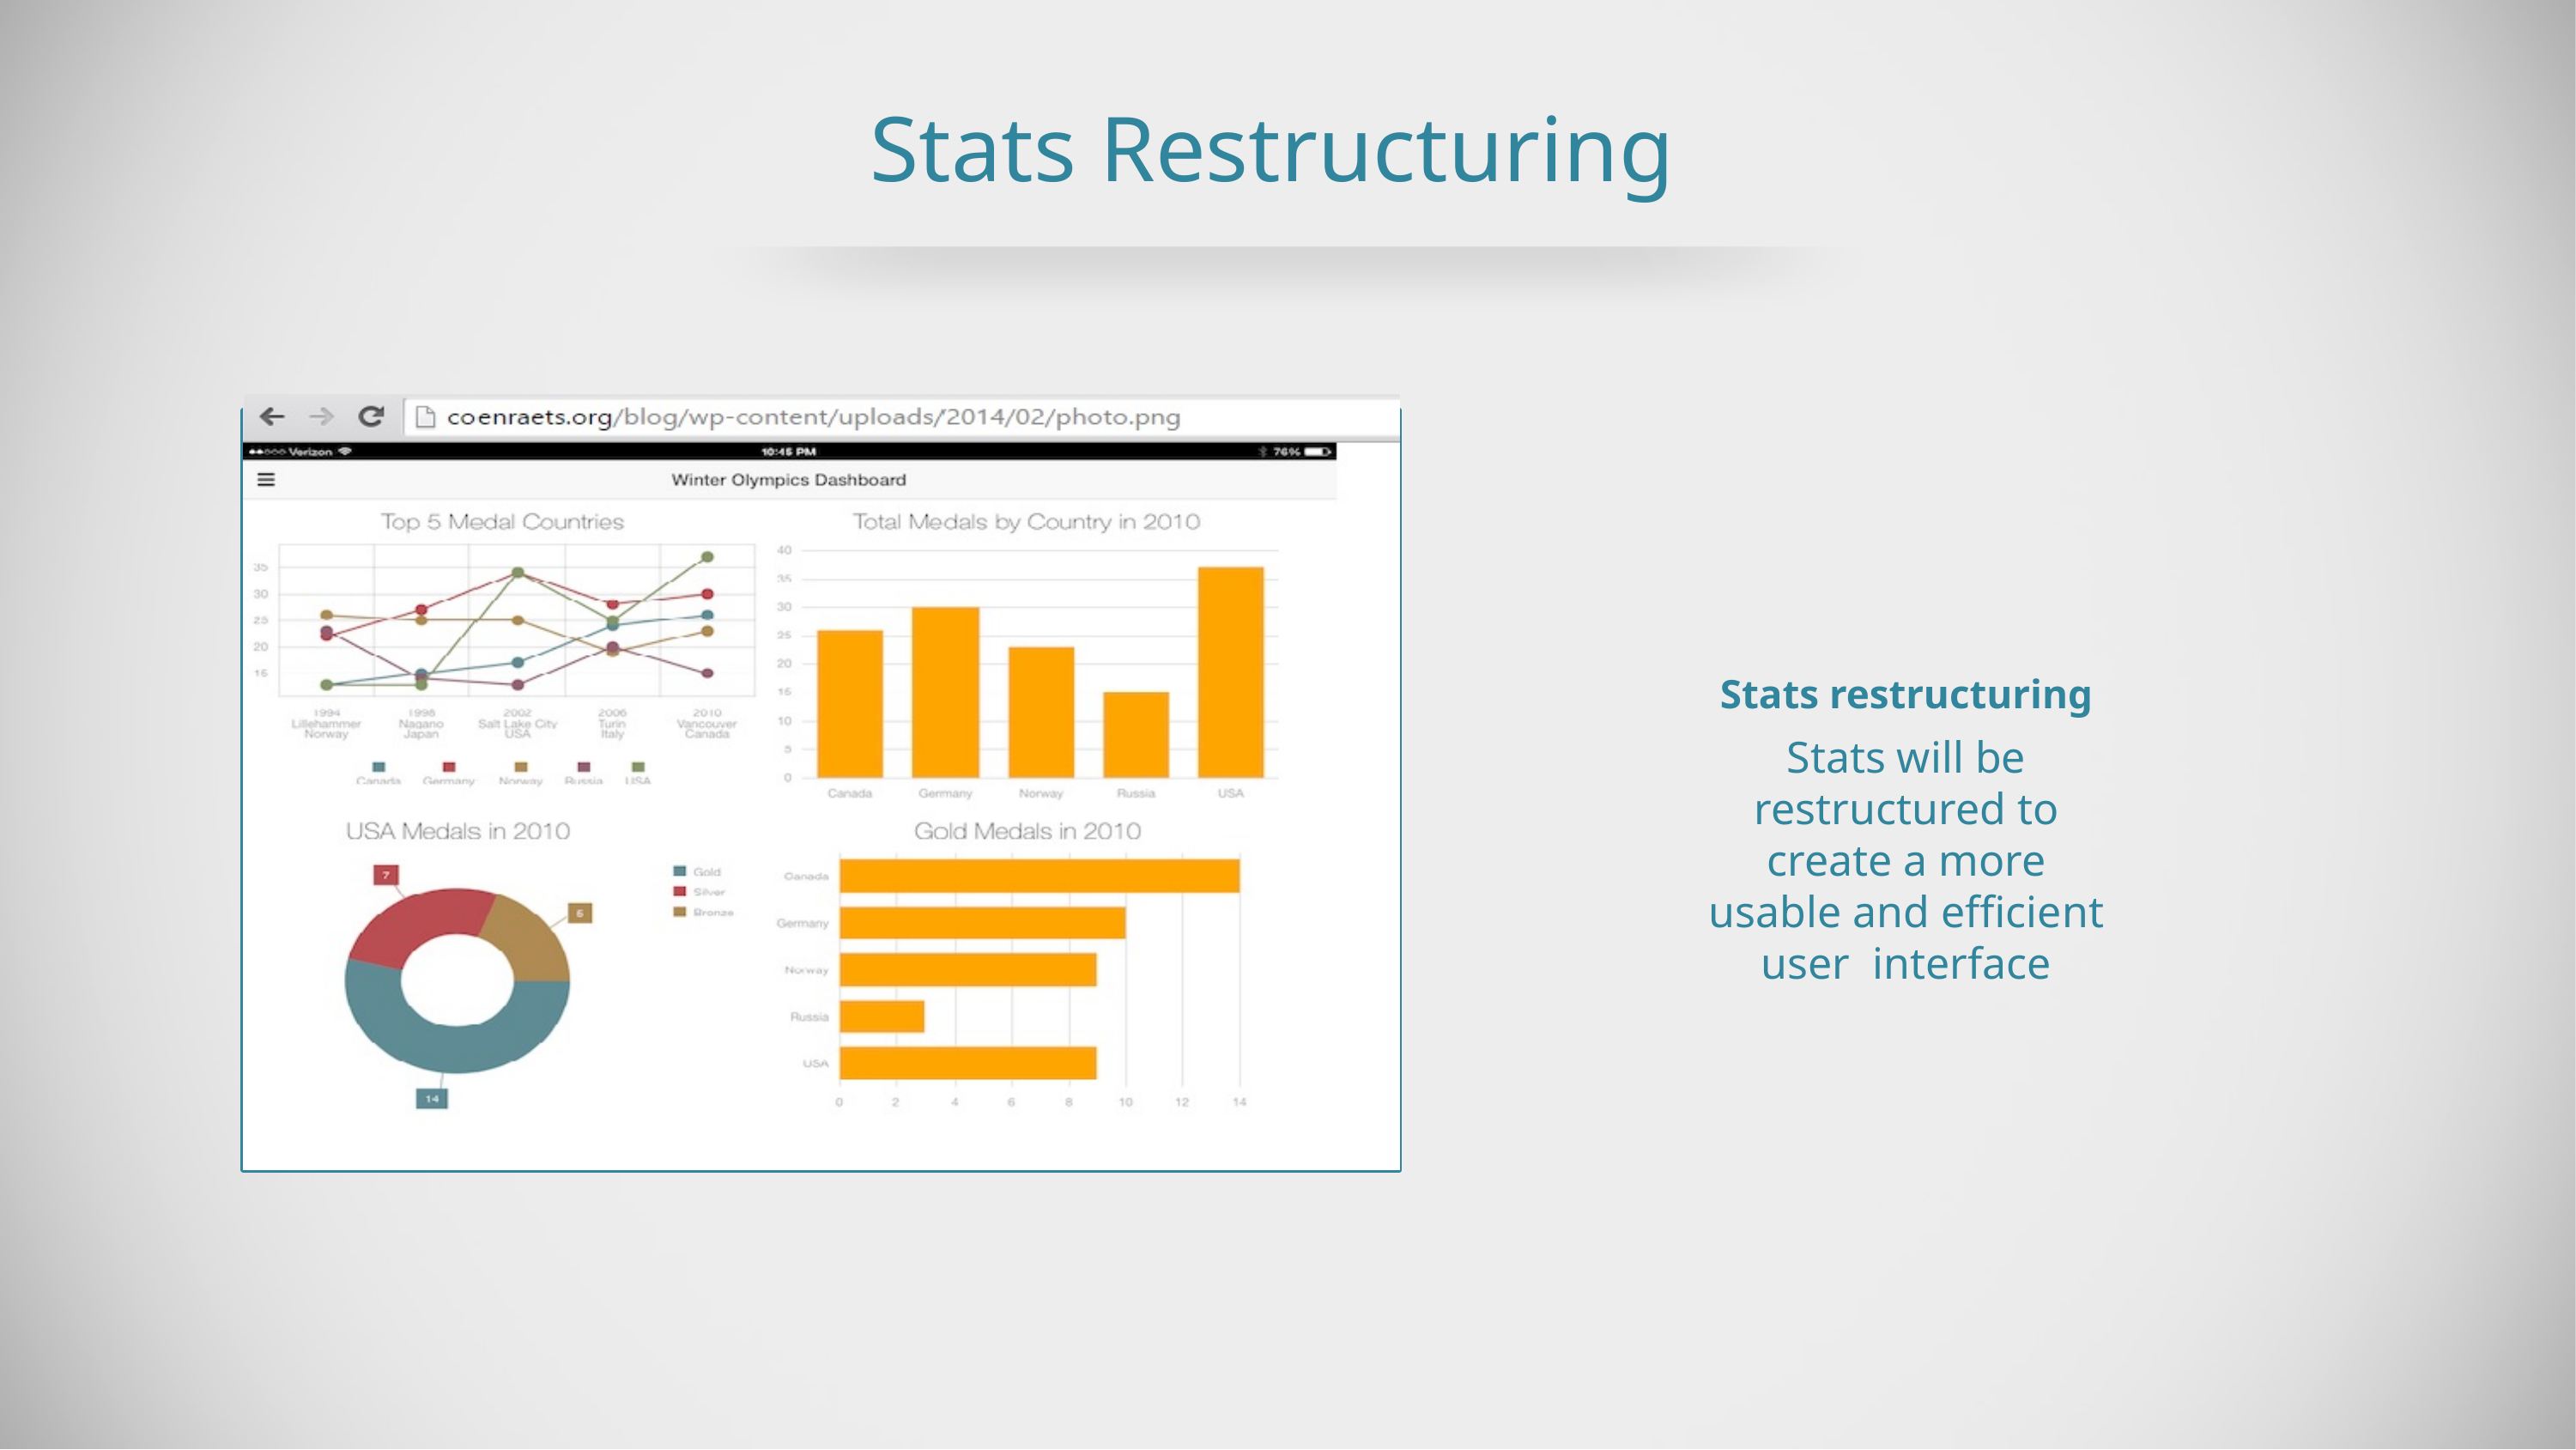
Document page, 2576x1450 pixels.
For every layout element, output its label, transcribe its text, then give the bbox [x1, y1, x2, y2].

text_box Stats will be restructured to create a more usable and efficient user interface [1689, 724, 2124, 995]
text_box Stats Restructuring [700, 86, 1185, 204]
picture [0, 0, 2576, 1449]
text_box Stats restructuring [1679, 663, 2134, 724]
text_box Stats Restructuring [1359, 86, 1846, 204]
